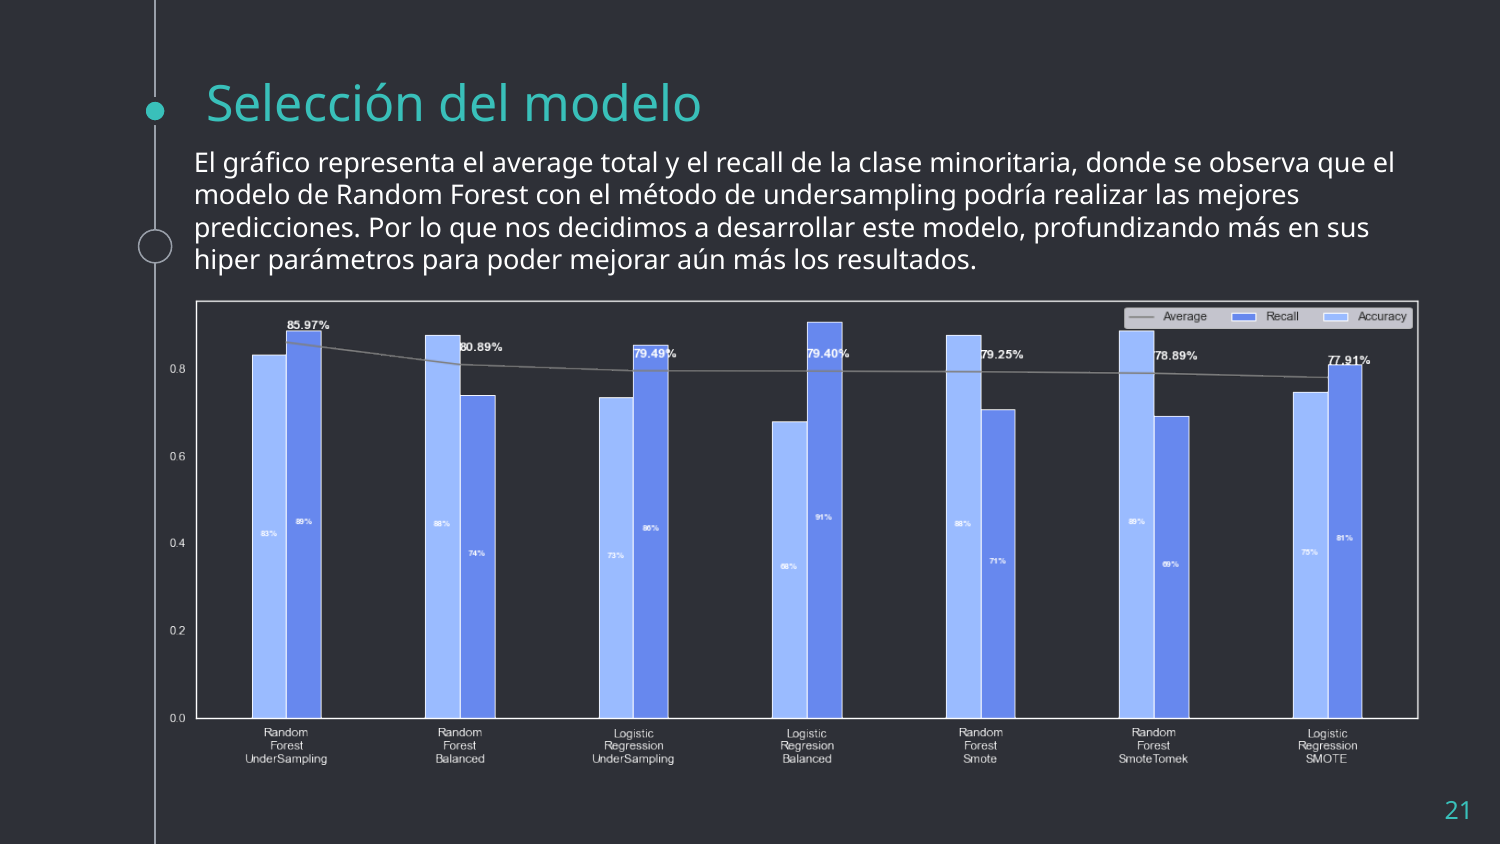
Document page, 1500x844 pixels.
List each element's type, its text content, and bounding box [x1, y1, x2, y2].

title Selección del modelo [191, 69, 1317, 130]
slide_number ‹#› [1398, 779, 1489, 832]
picture [164, 284, 1435, 787]
list El gráfico representa el average total y el recall de la clase minoritaria, donde se observa que el modelo de Random Forest con el método de undersampling podría realizar las mejores predicciones. Por lo que nos decidimos a desarrollar este modelo, profundizando más en sus hiper parámetros para poder mejorar aún más los resultados. [178, 130, 1429, 283]
